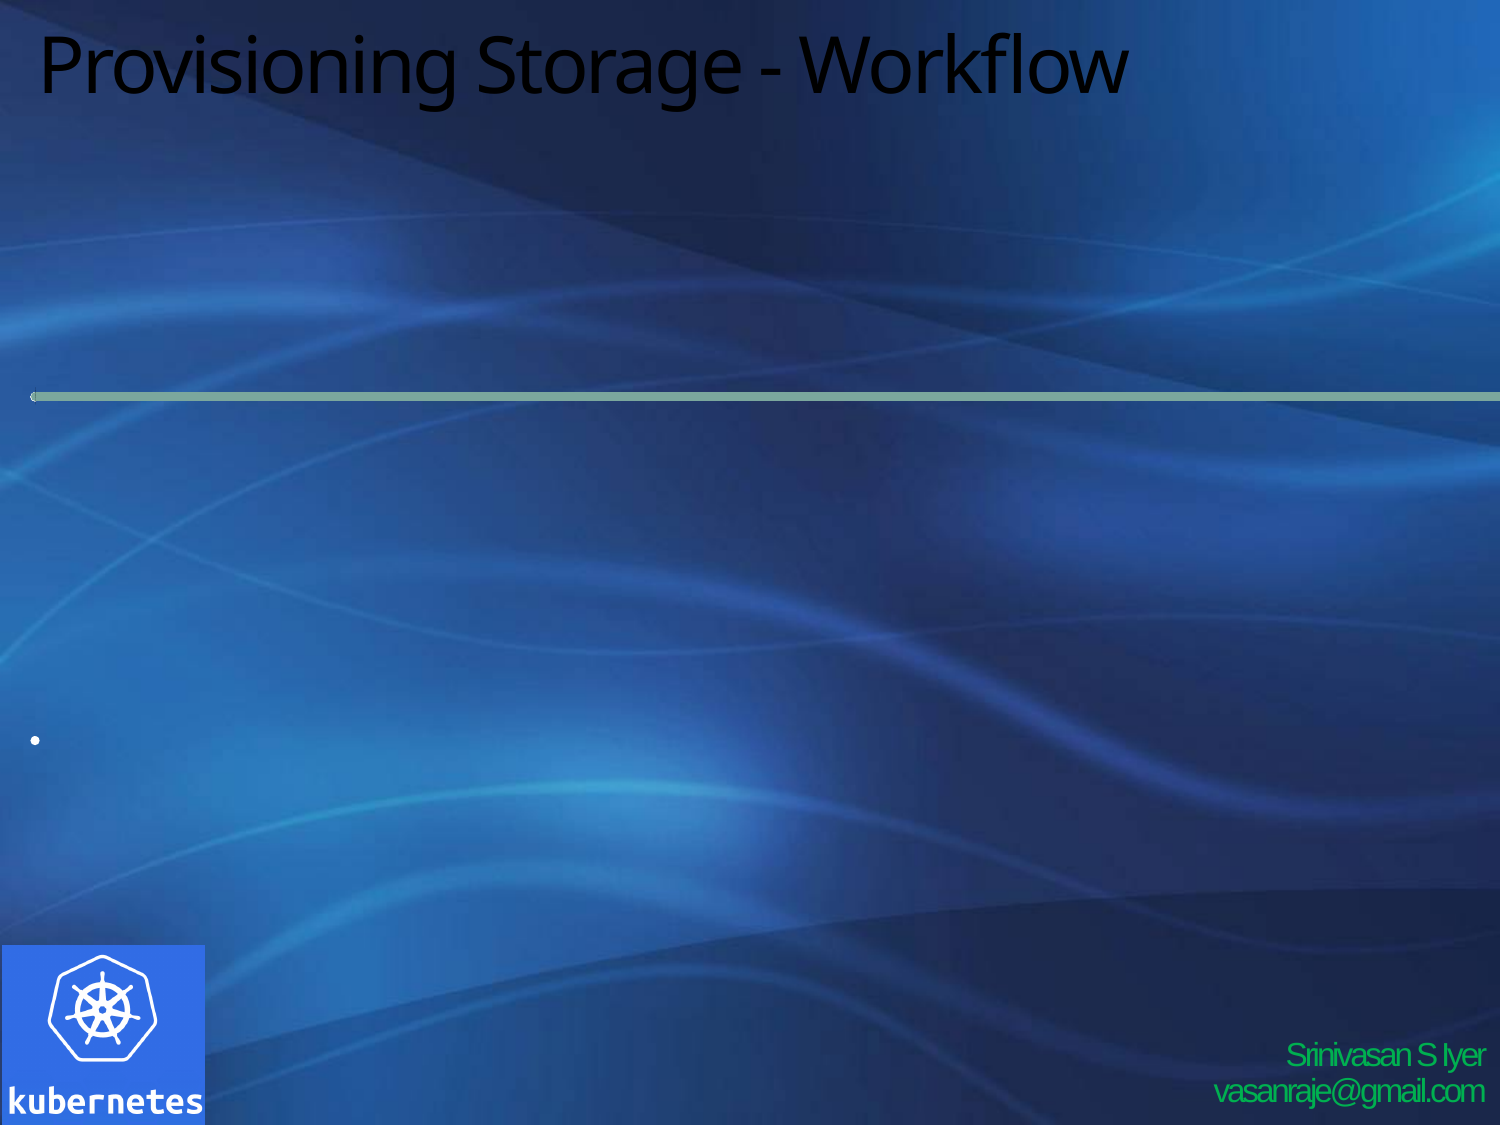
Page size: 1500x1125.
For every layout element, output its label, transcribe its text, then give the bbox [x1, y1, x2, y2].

picture [0, 0, 1500, 1125]
title Provisioning Storage - Workflow [37, 24, 1438, 163]
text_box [34, 224, 1500, 913]
